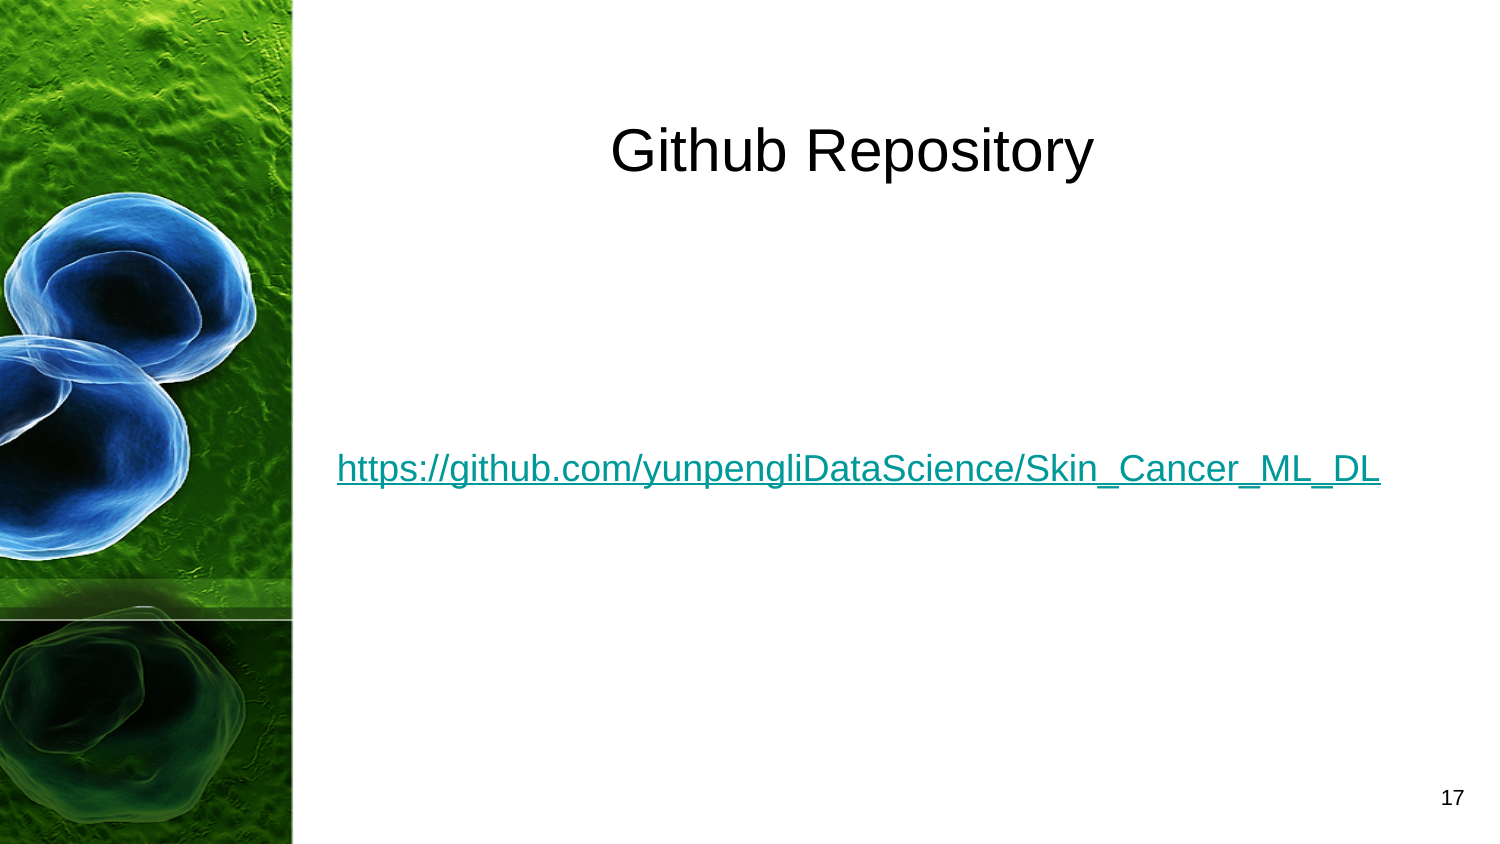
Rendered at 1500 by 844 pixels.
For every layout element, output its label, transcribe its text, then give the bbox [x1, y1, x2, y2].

title Github Repository [296, 15, 1426, 200]
picture [0, 0, 1500, 844]
list https://github.com/yunpengliDataScience/Skin_Cancer_ML_DL [321, 229, 1440, 818]
slide_number ‹#› [1389, 764, 1480, 830]
